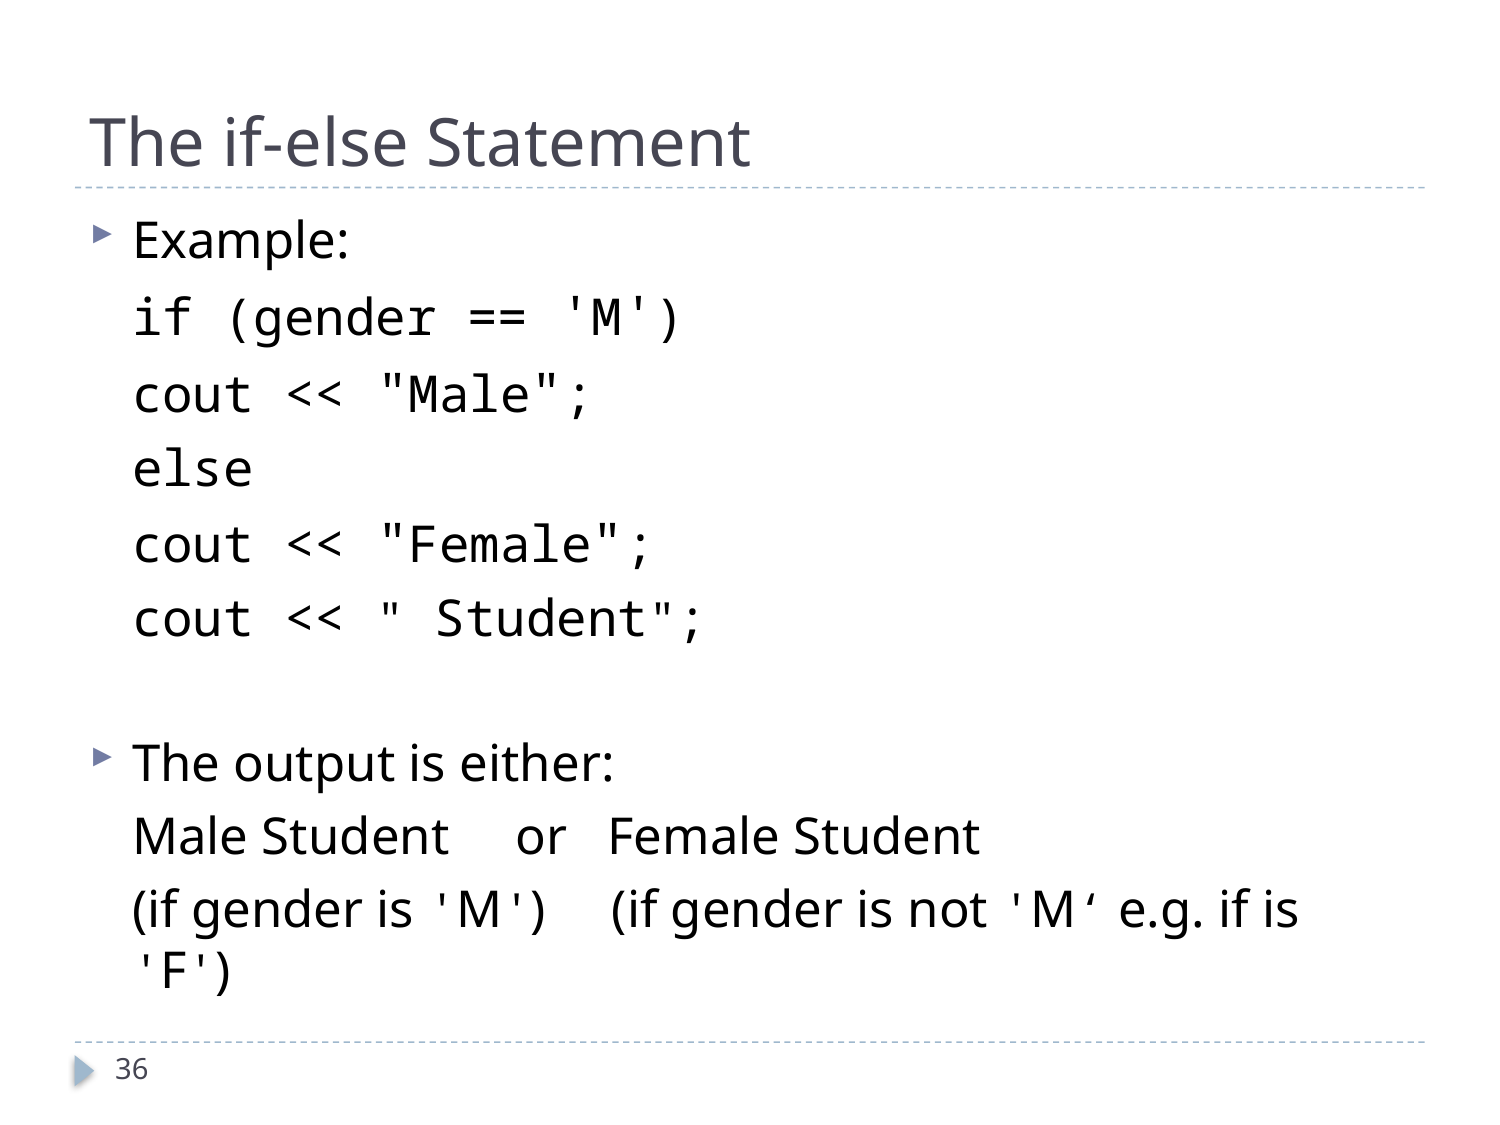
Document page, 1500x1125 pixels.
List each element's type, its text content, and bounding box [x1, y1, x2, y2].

slide_number 36 [100, 1042, 426, 1103]
list Example: if (gender == 'M') cout << "Male"; else cout << "Female"; cout << " Student"; The output is either: Male Student or Female Student (if gender is 'M') (if gender is not 'M‘ e.g. if is 'F') [75, 200, 1425, 1010]
title The if-else Statement [75, 24, 1425, 188]
